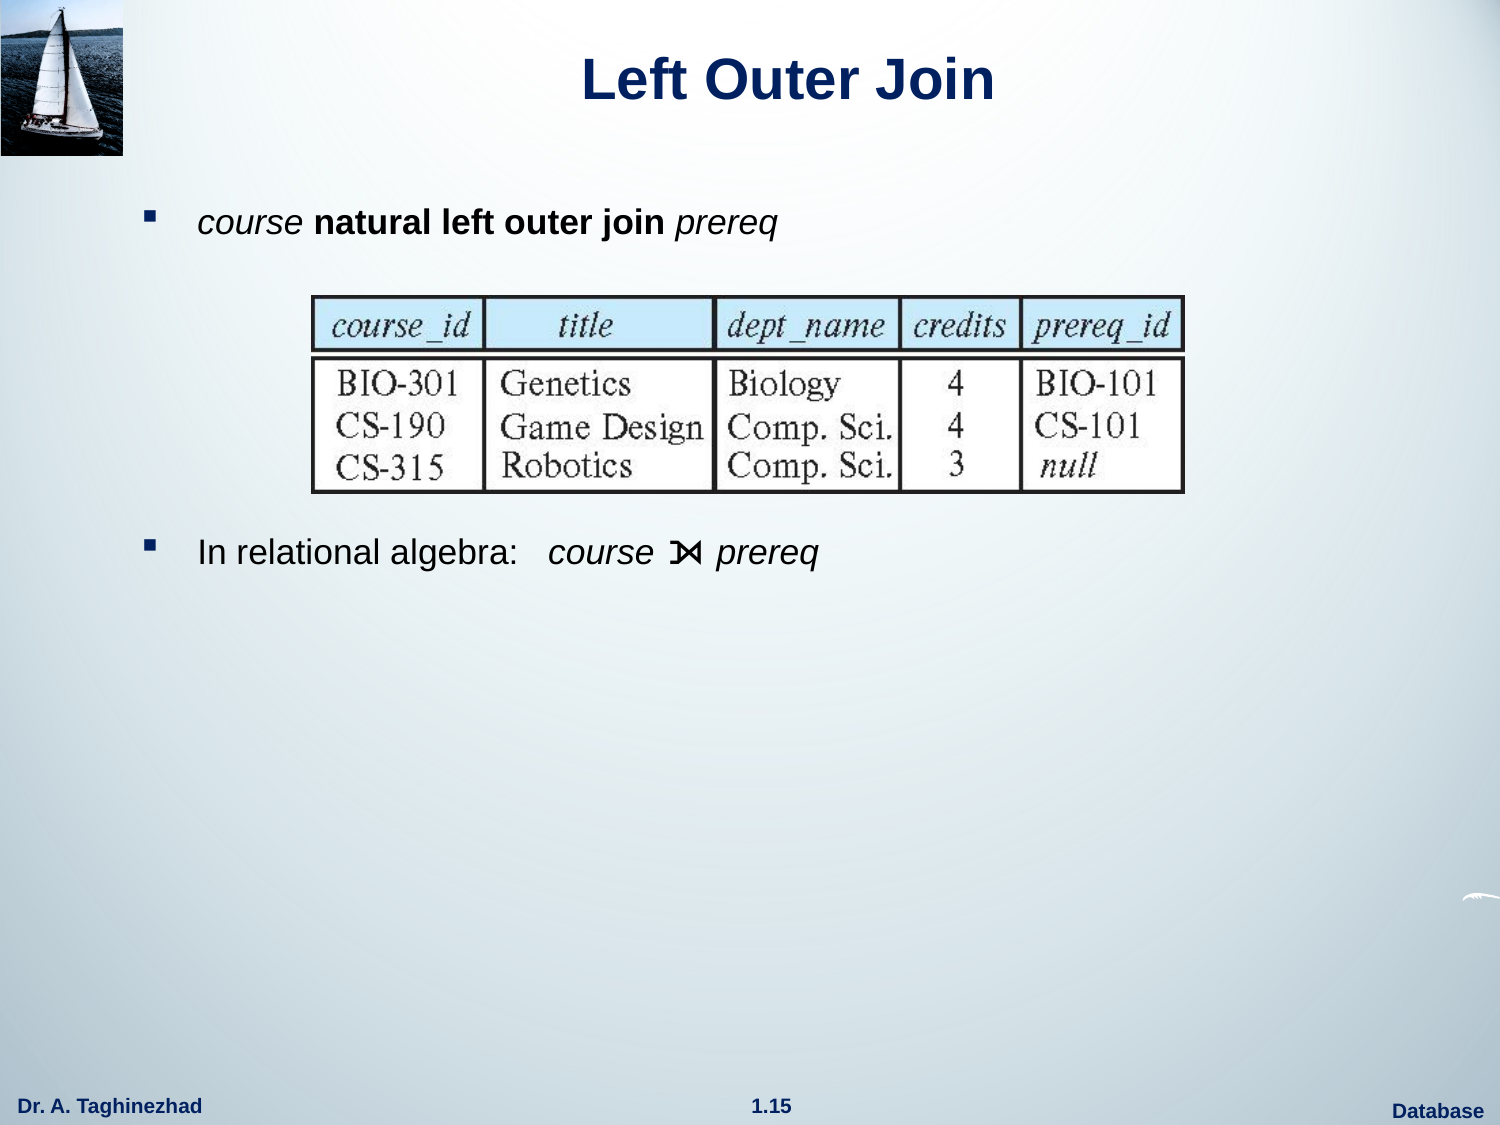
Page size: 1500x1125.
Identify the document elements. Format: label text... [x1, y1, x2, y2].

list course natural left outer join prereq In relational algebra: course ⟕ prereq [126, 191, 1398, 992]
picture [0, 0, 1500, 1125]
title Left Outer Join [125, 18, 1452, 120]
